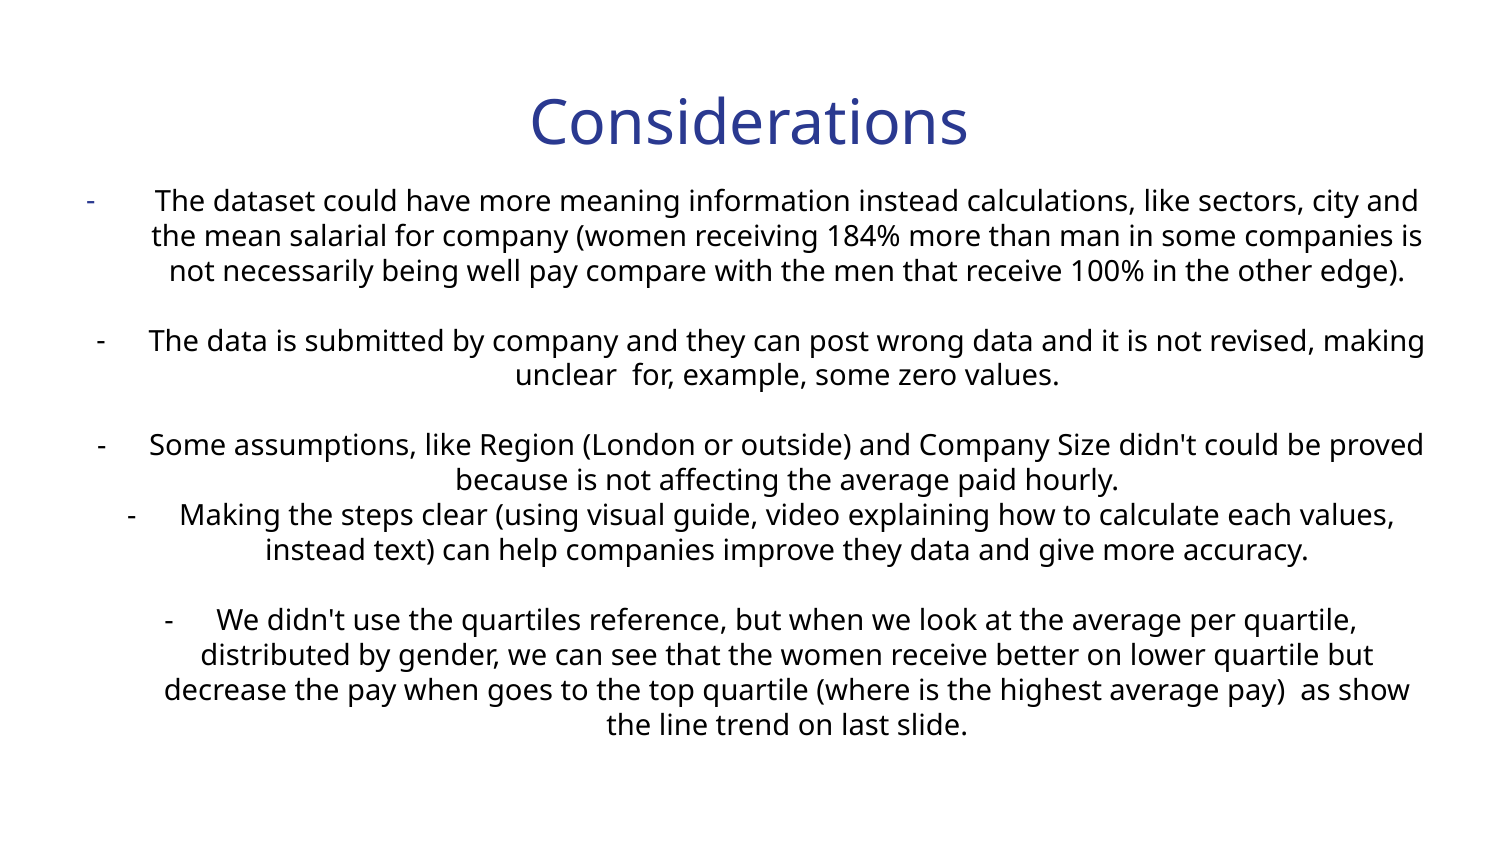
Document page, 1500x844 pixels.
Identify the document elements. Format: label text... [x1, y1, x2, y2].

title The dataset could have more meaning information instead calculations, like sectors, city and the mean salarial for company (women receiving 184% more than man in some companies is not necessarily being well pay compare with the men that receive 100% in the other edge). The data is submitted by company and they can post wrong data and it is not revised, making unclear for, example, some zero values. Some assumptions, like Region (London or outside) and Company Size didn't could be proved because is not affecting the average paid hourly. Making the steps clear (using visual guide, video explaining how to calculate each values, instead text) can help companies improve they data and give more accuracy. We didn't use the quartiles reference, but when we look at the average per quartile, distributed by gender, we can see that the women receive better on lower quartile but decrease the pay when goes to the top quartile (where is the highest average pay) as show the line trend on last slide. [51, 166, 1449, 796]
title Considerations [51, 67, 1449, 166]
